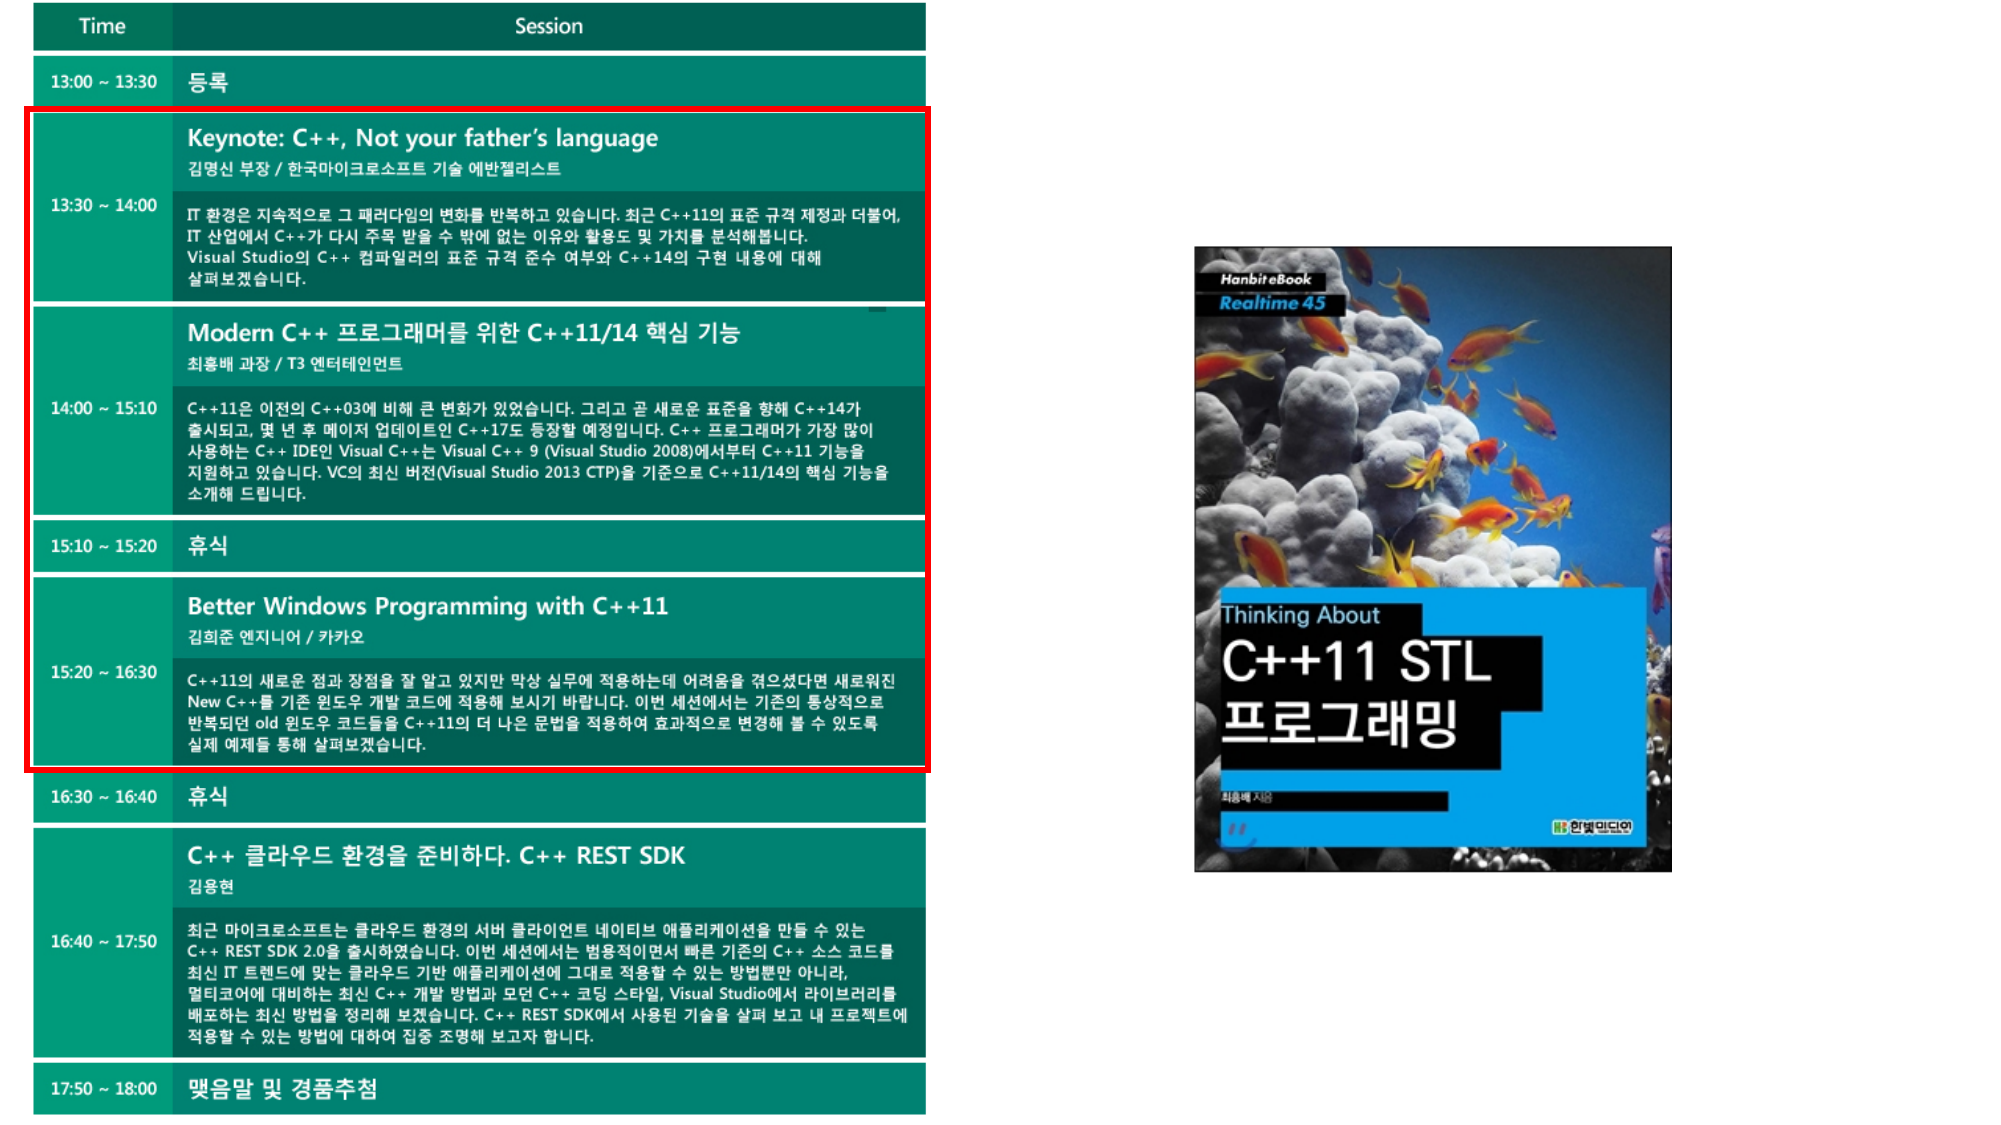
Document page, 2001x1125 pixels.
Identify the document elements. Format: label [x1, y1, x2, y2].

text_box [26, 108, 31, 771]
picture [31, 0, 930, 1116]
picture [1190, 242, 1672, 874]
